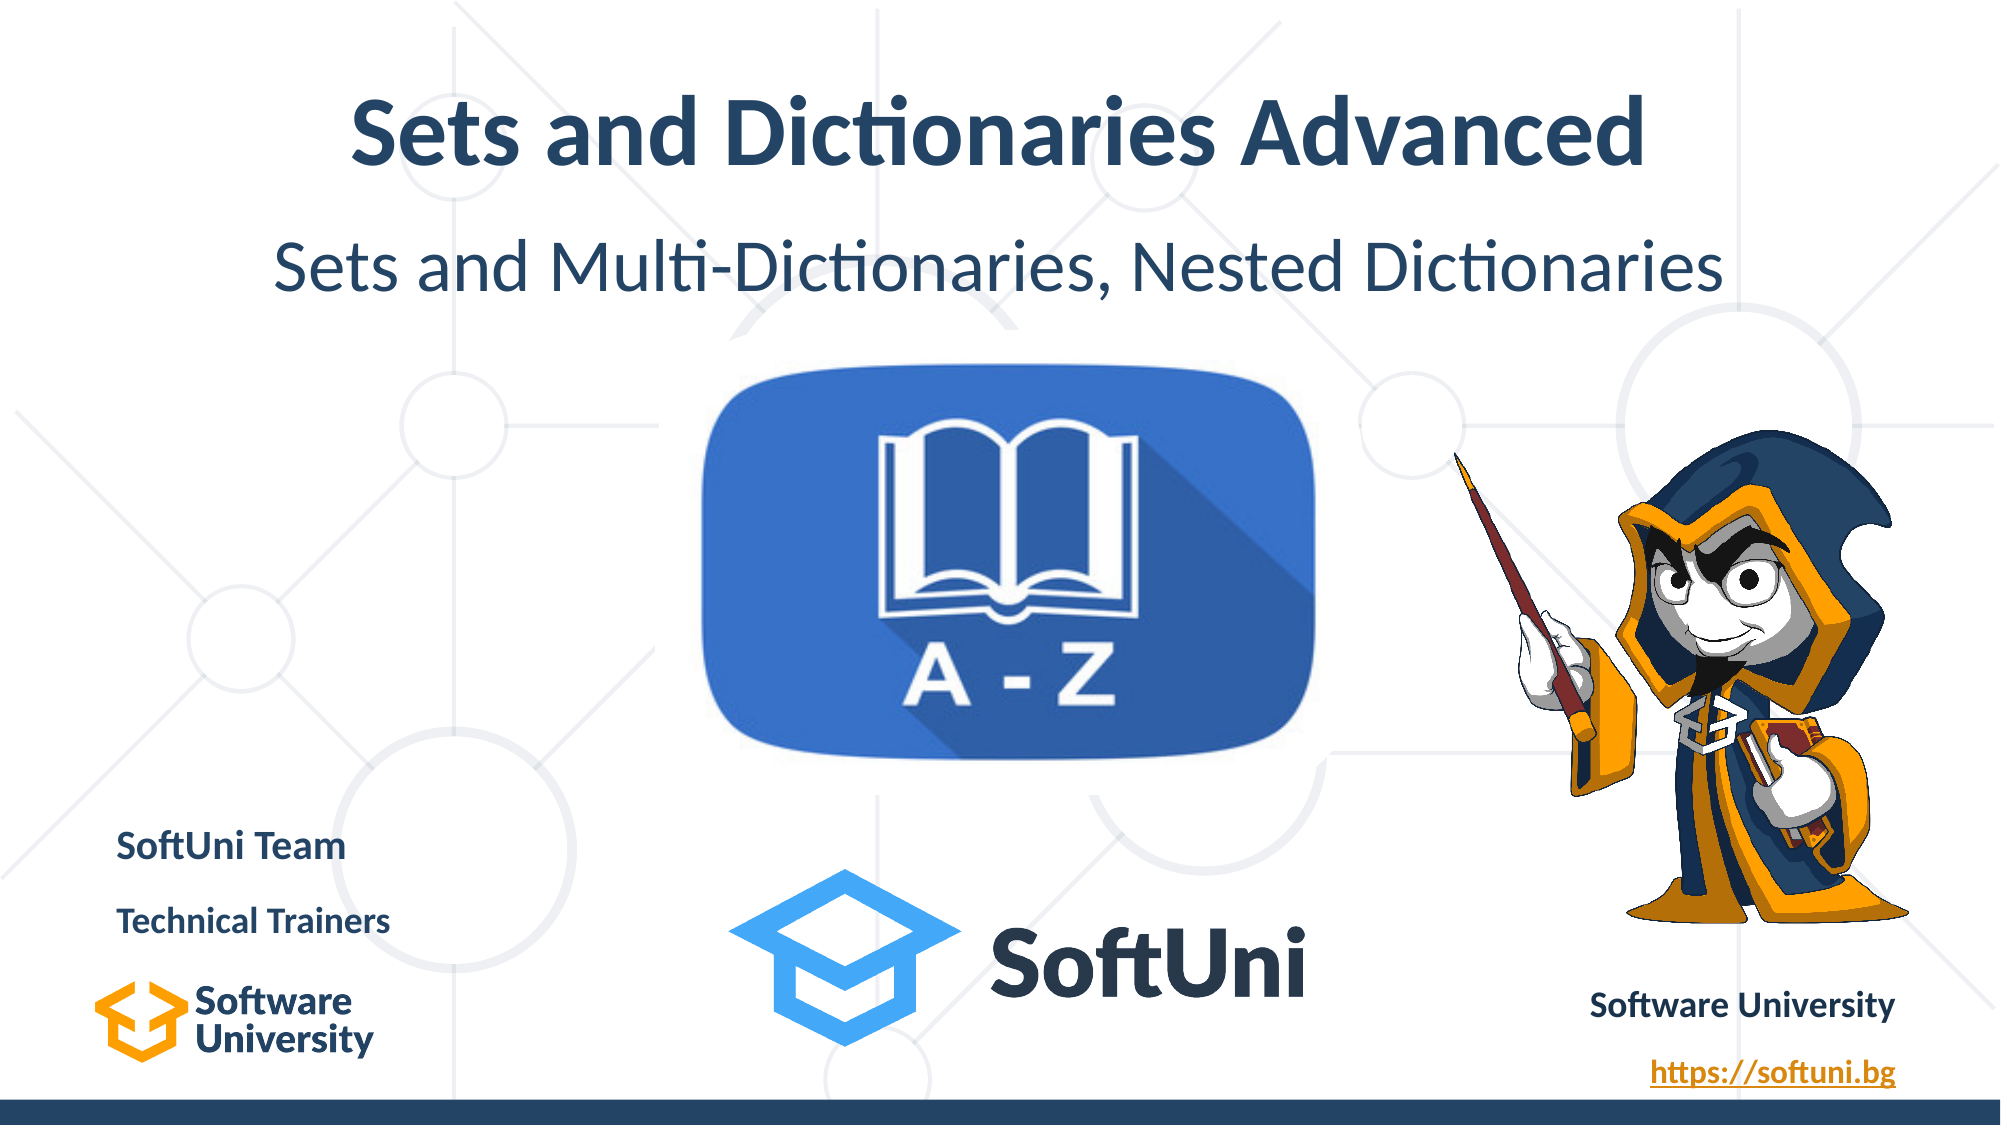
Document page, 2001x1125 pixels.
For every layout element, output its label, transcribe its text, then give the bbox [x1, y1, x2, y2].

list Technical Trainers [110, 887, 595, 947]
picture [654, 329, 1363, 796]
subtitle Sets and Multi-Dictionaries, Nested Dictionaries [90, 206, 1910, 423]
list SoftUni Team [110, 810, 595, 873]
list https://softuni.bg [1417, 1042, 1902, 1096]
picture [709, 850, 1325, 1064]
picture [1451, 428, 1910, 924]
title Sets and Dictionaries Advanced [90, 52, 1910, 198]
list Software University [1417, 973, 1902, 1031]
picture [83, 970, 384, 1074]
